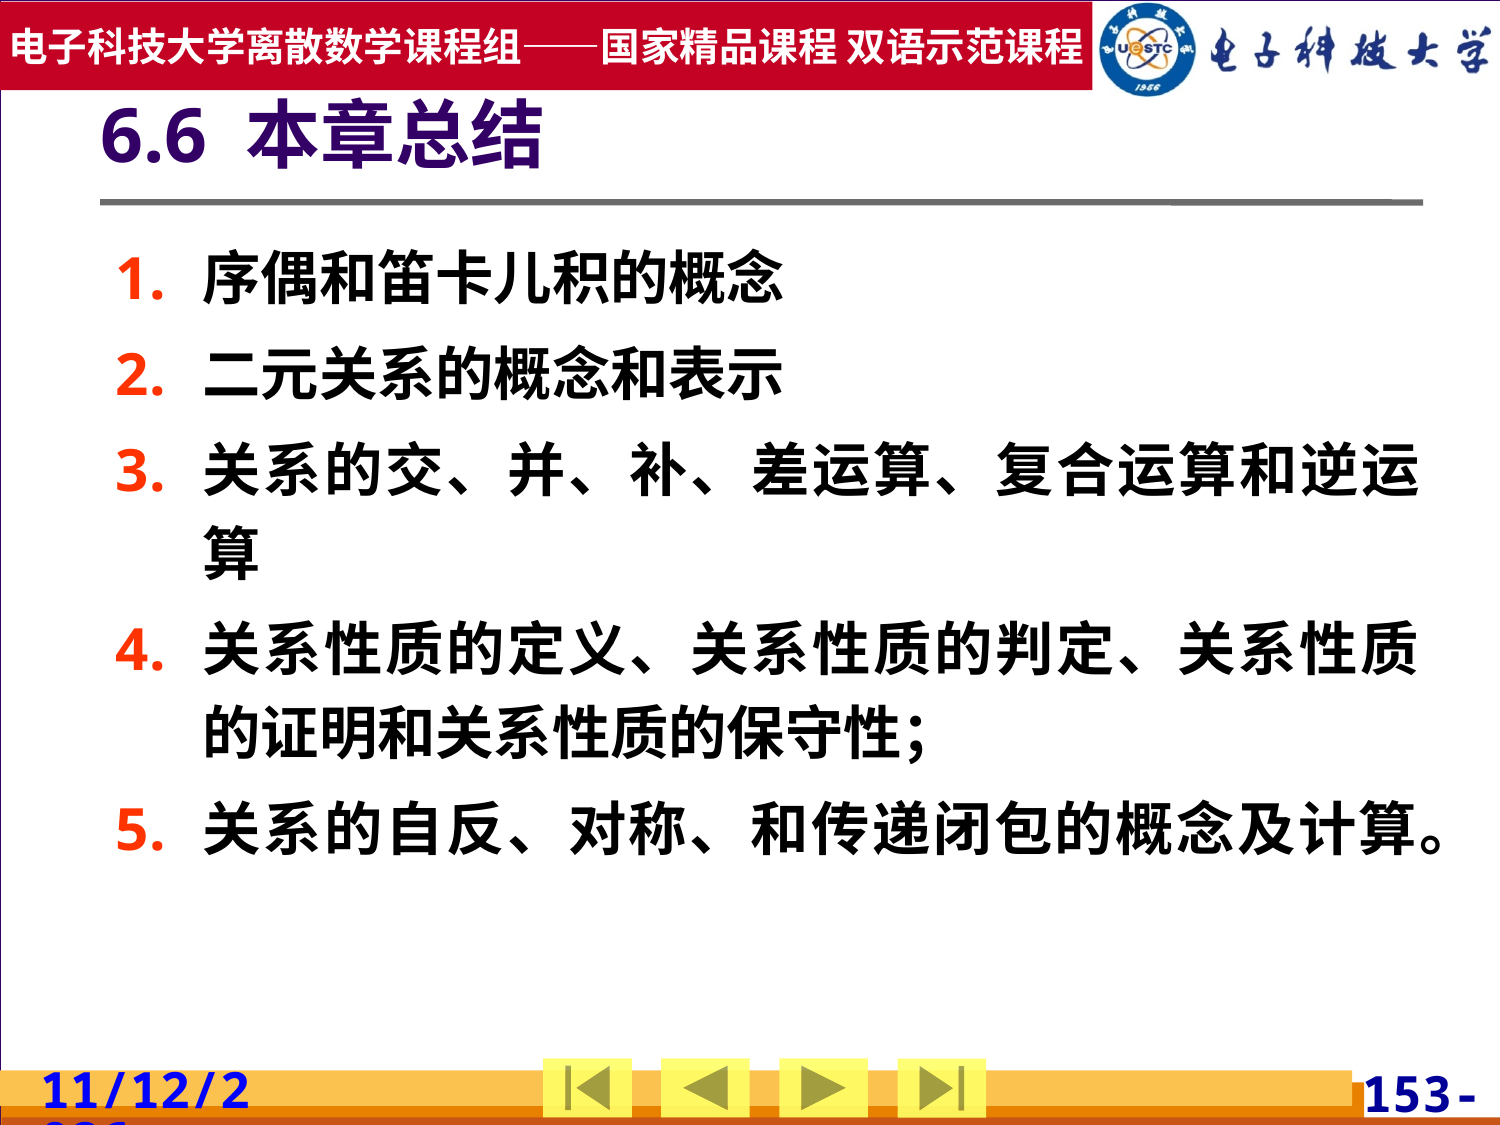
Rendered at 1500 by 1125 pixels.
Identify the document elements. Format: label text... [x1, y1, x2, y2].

list 序偶和笛卡儿积的概念 二元关系的概念和表示 关系的交、并、补、差运算、复合运算和逆运算 关系性质的定义、关系性质的判定、关系性质的证明和关系性质的保守性； 关系的自反、对称、和传递闭包的概念及计算。 [100, 219, 1436, 880]
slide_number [34, 1057, 284, 1119]
picture [1098, 1, 1495, 98]
title 6.6 本章总结 [100, 90, 1424, 187]
